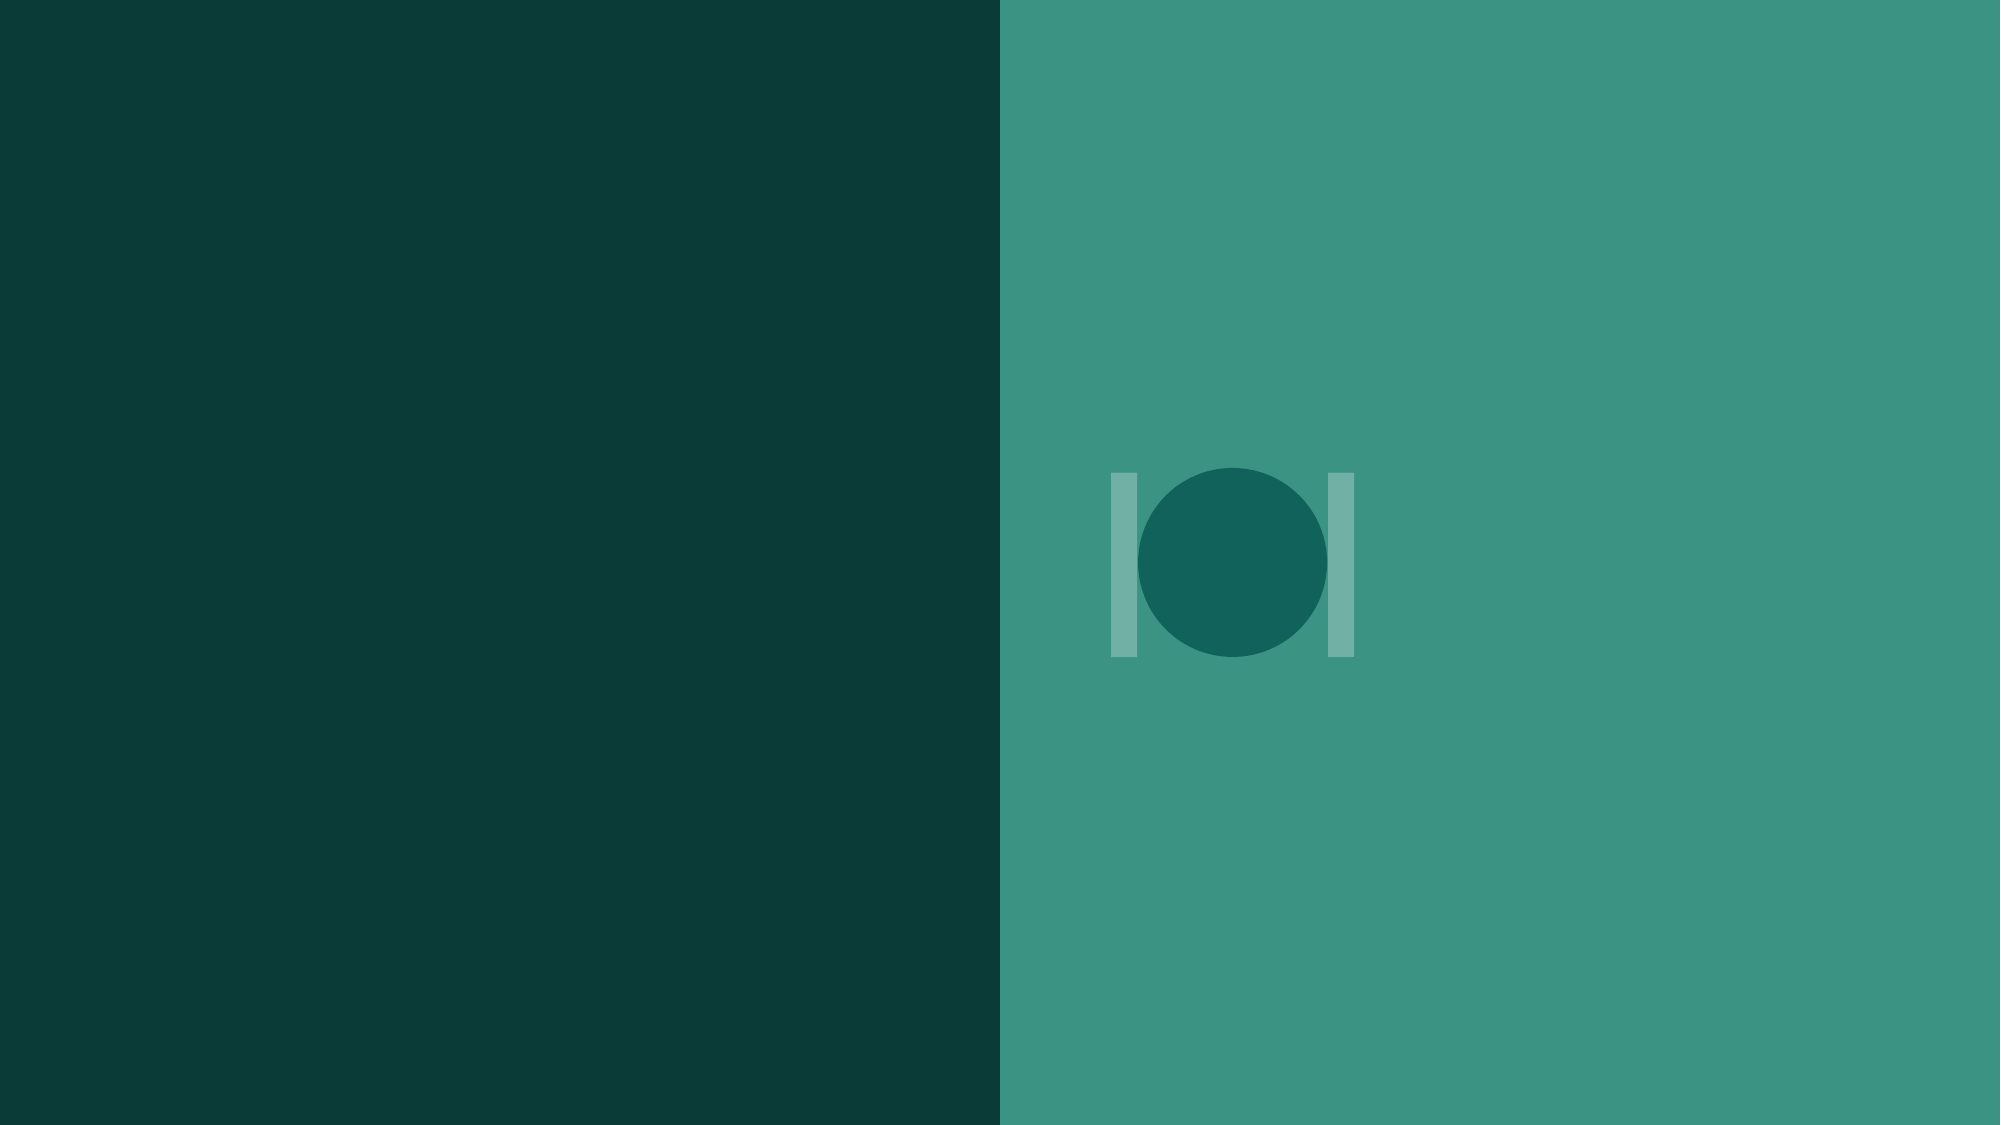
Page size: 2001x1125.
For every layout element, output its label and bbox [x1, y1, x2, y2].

text_box [1110, 472, 1138, 658]
text_box [1137, 466, 1329, 658]
text_box [1327, 472, 1355, 658]
